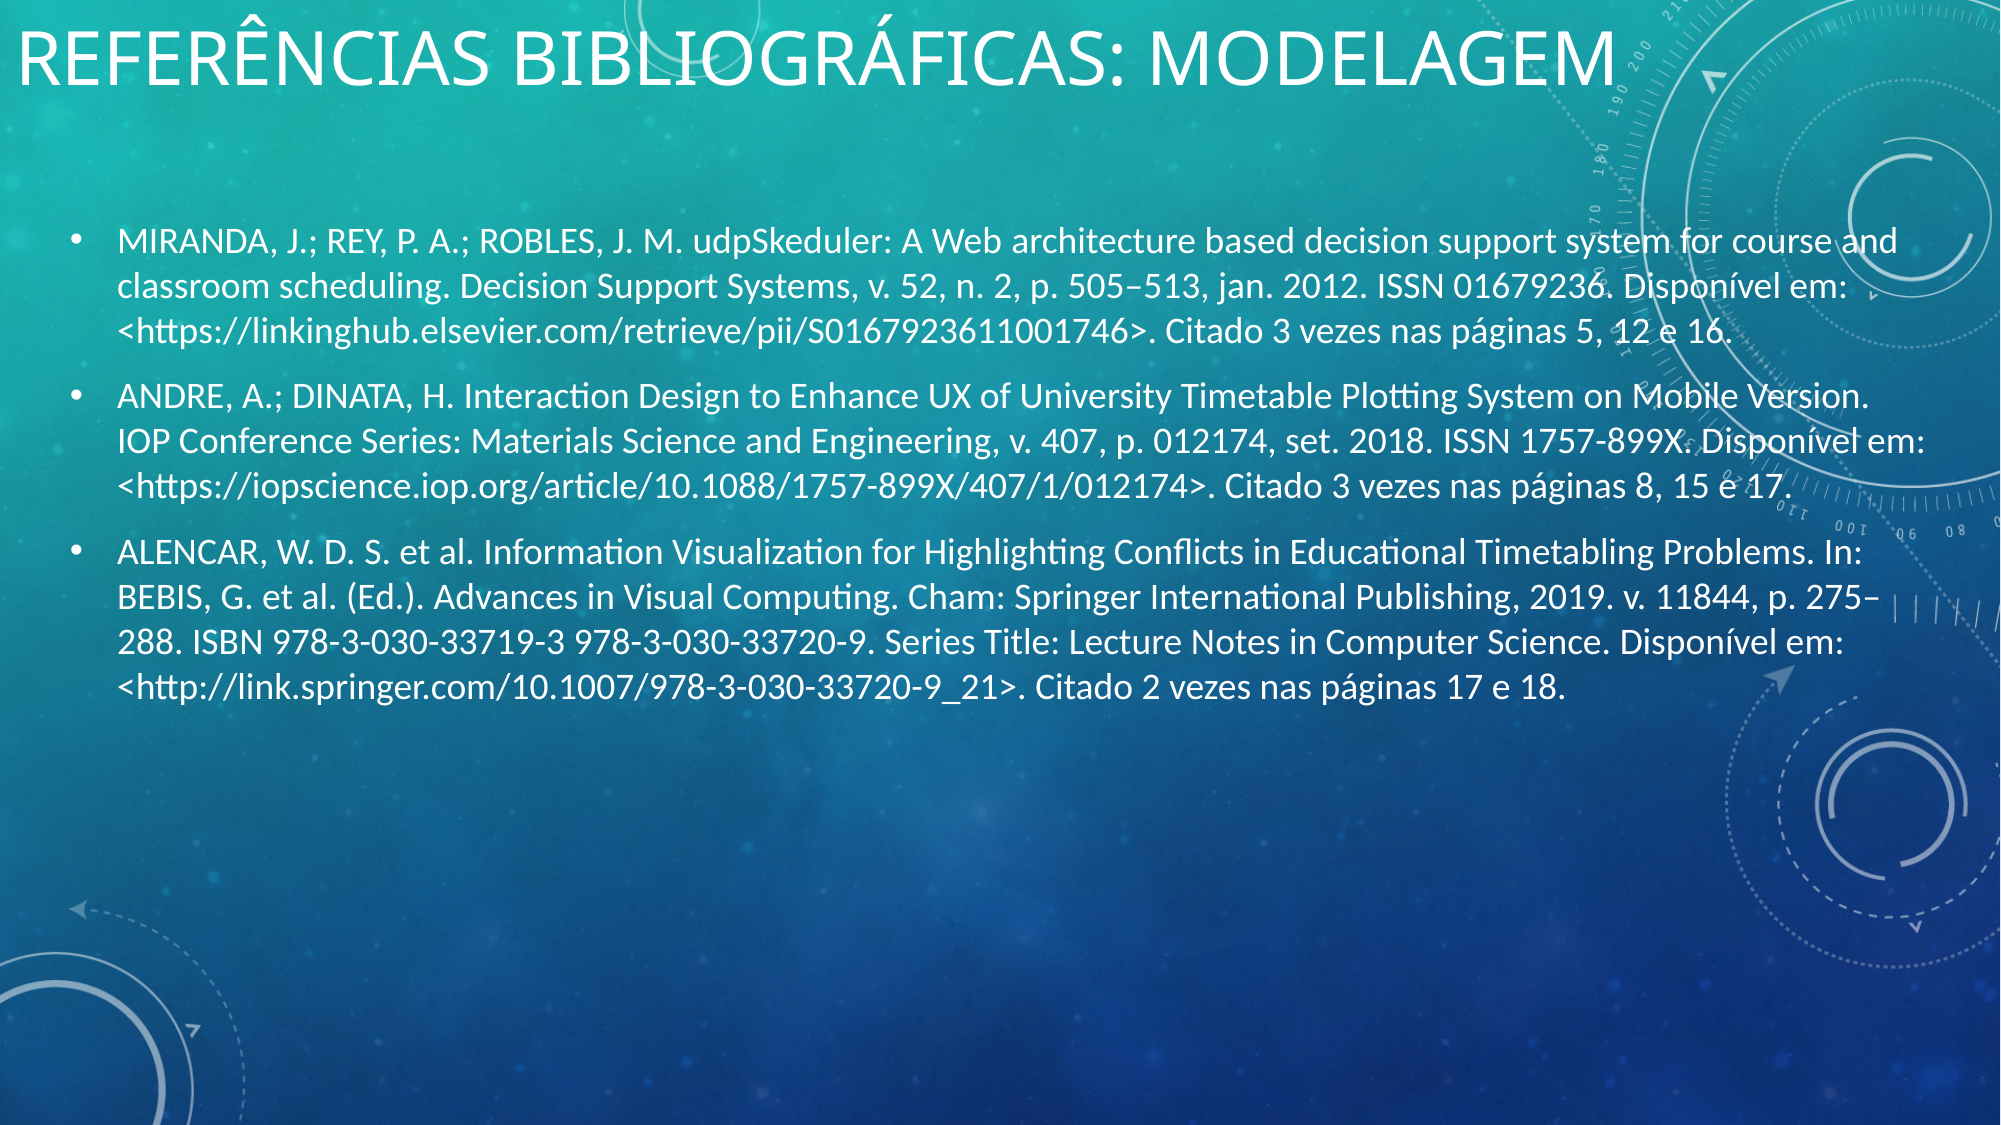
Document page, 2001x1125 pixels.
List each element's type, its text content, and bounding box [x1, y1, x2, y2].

picture [0, 0, 2001, 1125]
list MIRANDA, J.; REY, P. A.; ROBLES, J. M. udpSkeduler: A Web architecture based decision support system for course and classroom scheduling. Decision Support Systems, v. 52, n. 2, p. 505–513, jan. 2012. ISSN 01679236. Disponível em: <https://linkinghub.elsevier.com/retrieve/pii/S0167923611001746>. Citado 3 vezes nas páginas 5, 12 e 16. ANDRE, A.; DINATA, H. Interaction Design to Enhance UX of University Timetable Plotting System on Mobile Version. IOP Conference Series: Materials Science and Engineering, v. 407, p. 012174, set. 2018. ISSN 1757-899X. Disponível em: <https://iopscience.iop.org/article/10.1088/1757-899X/407/1/012174>. Citado 3 vezes nas páginas 8, 15 e 17. ALENCAR, W. D. S. et al. Information Visualization for Highlighting Conflicts in Educational Timetabling Problems. In: BEBIS, G. et al. (Ed.). Advances in Visual Computing. Cham: Springer International Publishing, 2019. v. 11844, p. 275–288. ISBN 978-3-030-33719-3 978-3-030-33720-9. Series Title: Lecture Notes in Computer Science. Disponível em: <http://link.springer.com/10.1007/978-3-030-33720-9_21>. Citado 2 vezes nas páginas 17 e 18. [55, 208, 1945, 1035]
text_box Referências bibliográficas: Modelagem [0, 0, 1662, 112]
